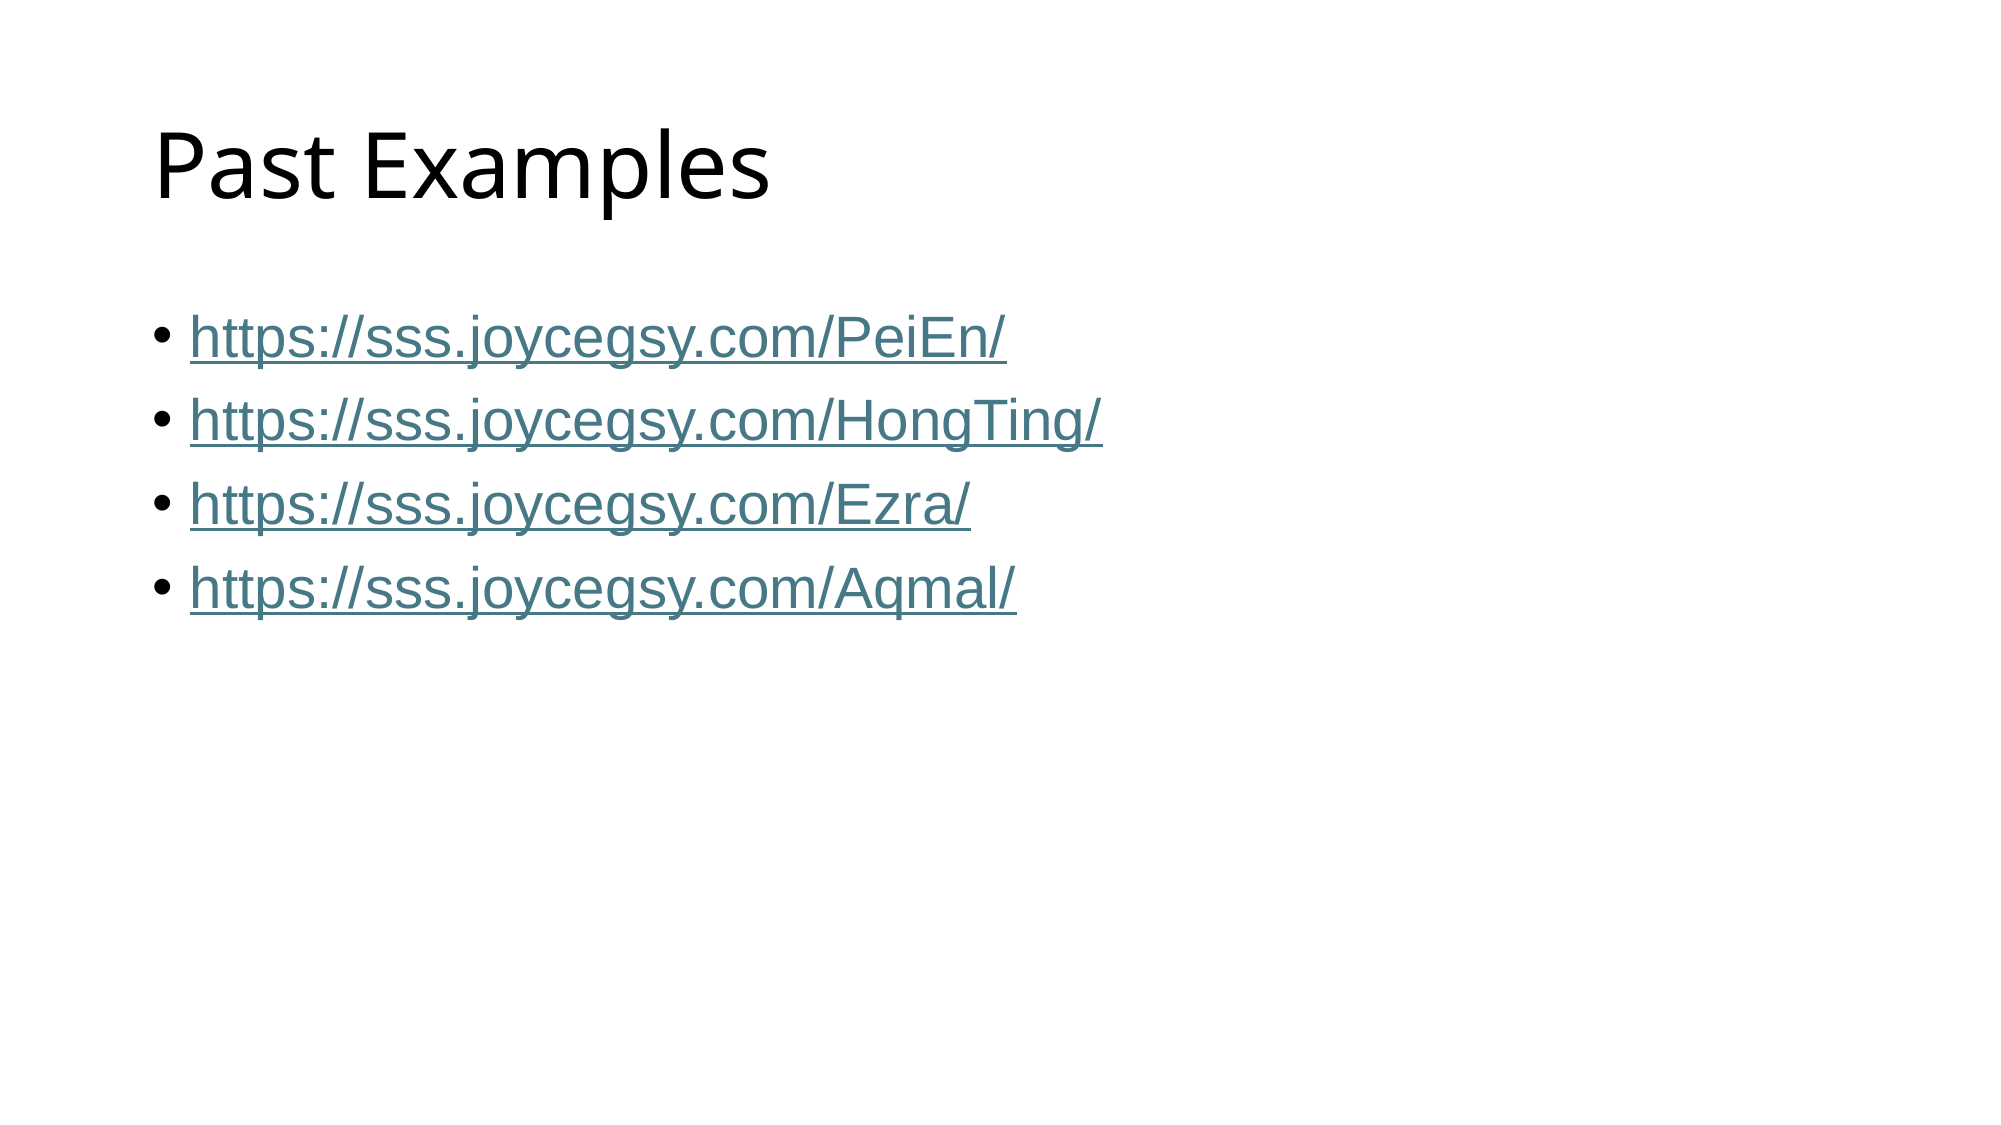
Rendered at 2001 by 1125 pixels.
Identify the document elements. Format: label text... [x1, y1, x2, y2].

list https://sss.joycegsy.com/PeiEn/ https://sss.joycegsy.com/HongTing/ https://sss.joycegsy.com/Ezra/ https://sss.joycegsy.com/Aqmal/ [137, 299, 1863, 1014]
title Past Examples [137, 59, 1863, 278]
